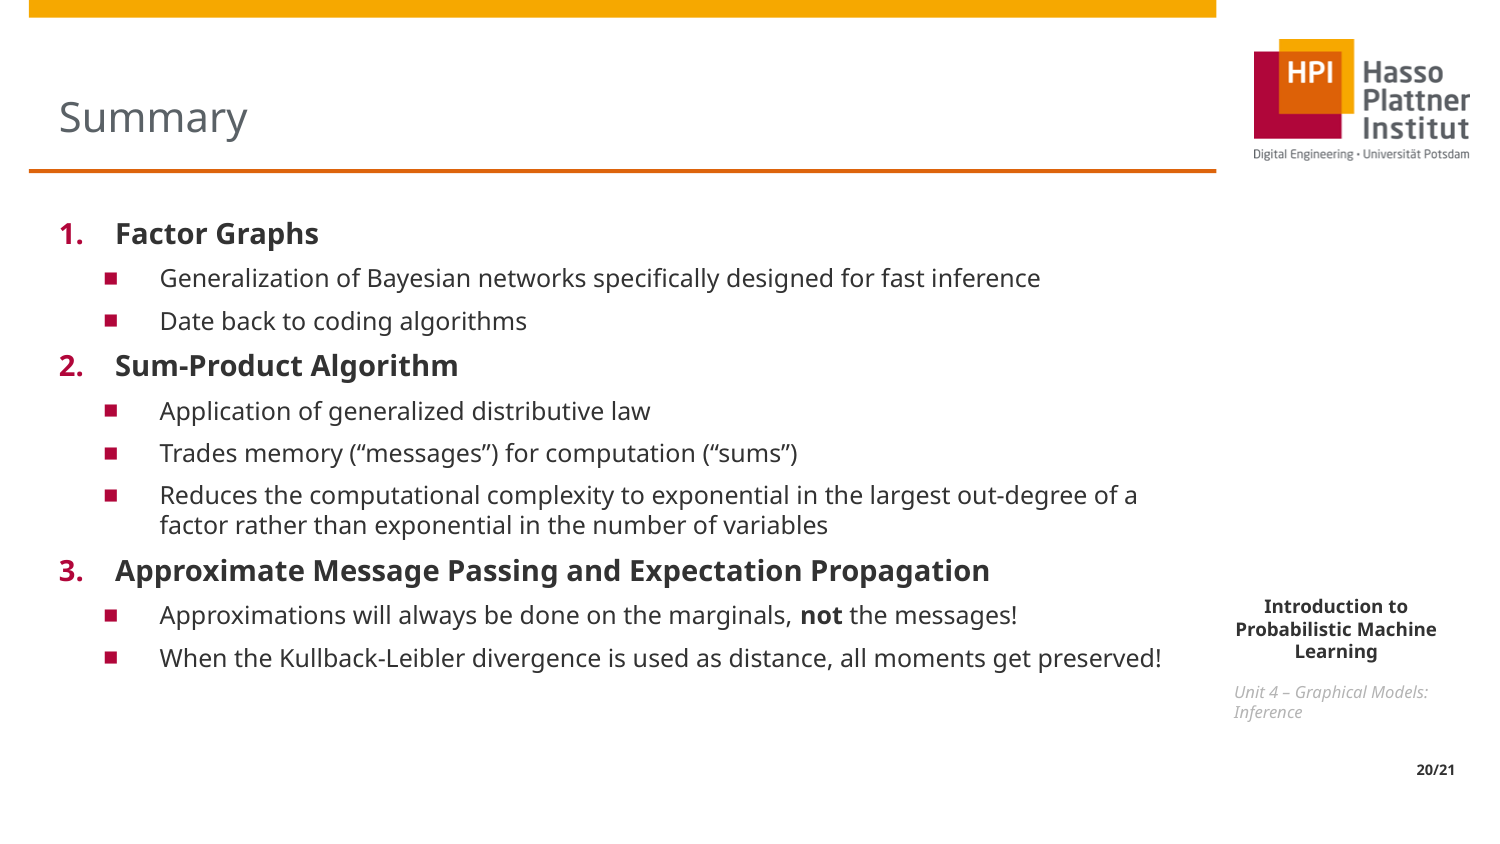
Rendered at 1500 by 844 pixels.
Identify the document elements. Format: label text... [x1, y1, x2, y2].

title Summary [58, 17, 1187, 170]
list Factor Graphs Generalization of Bayesian networks specifically designed for fast inference Date back to coding algorithms Sum-Product Algorithm Application of generalized distributive law Trades memory (“messages”) for computation (“sums”) Reduces the computational complexity to exponential in the largest out-degree of a factor rather than exponential in the number of variables Approximate Message Passing and Expectation Propagation Approximations will always be done on the marginals, not the messages! When the Kullback-Leibler divergence is used as distance, all moments get preserved! [58, 203, 1187, 788]
picture [1254, 39, 1470, 161]
